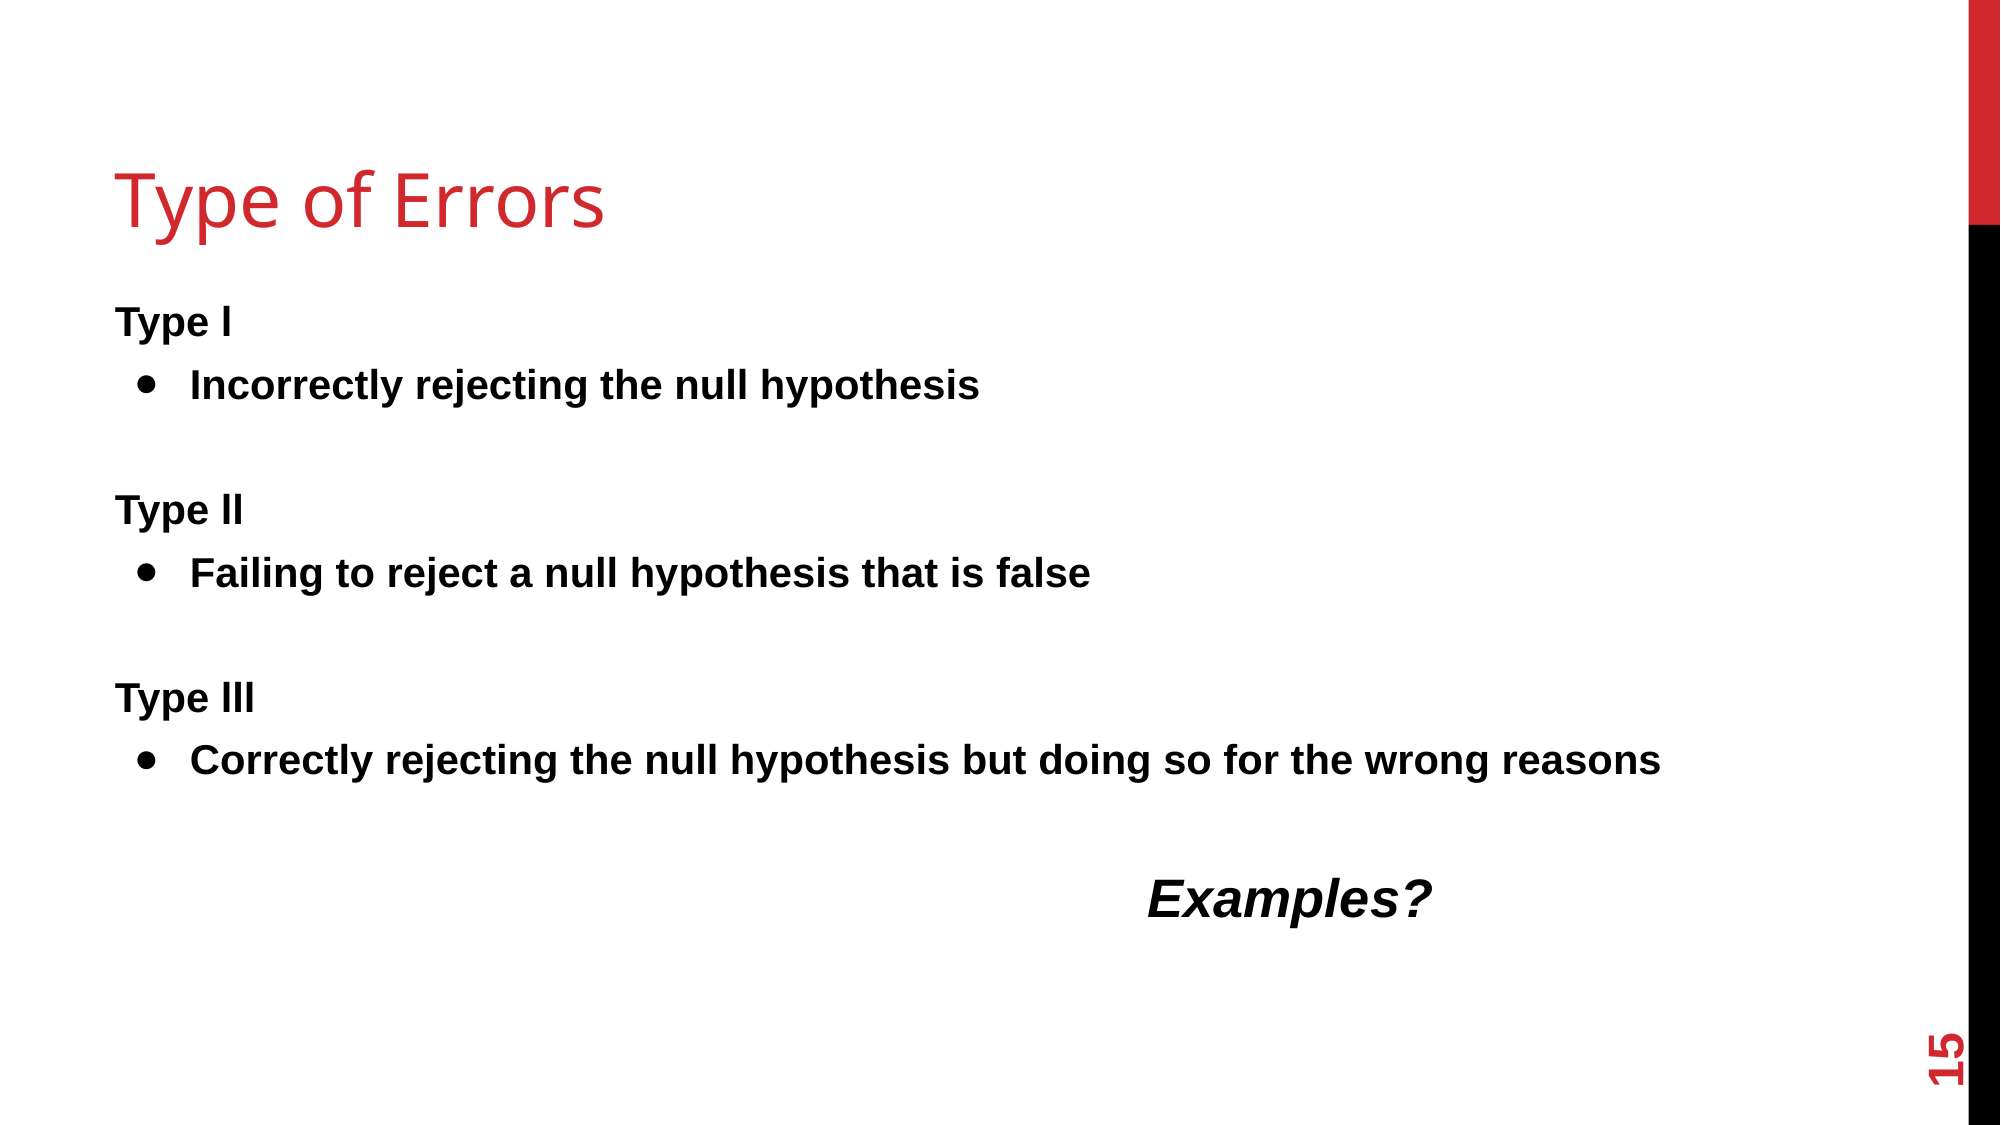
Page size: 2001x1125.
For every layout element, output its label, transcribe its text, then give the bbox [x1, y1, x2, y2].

text_box Examples? [1132, 848, 1904, 944]
list Type l Incorrectly rejecting the null hypothesis Type ll Failing to reject a null hypothesis that is false Type lll Correctly rejecting the null hypothesis but doing so for the wrong reasons [99, 287, 1767, 1005]
title Type of Errors [99, 25, 1367, 250]
slide_number ‹#› [1903, 887, 1984, 1104]
